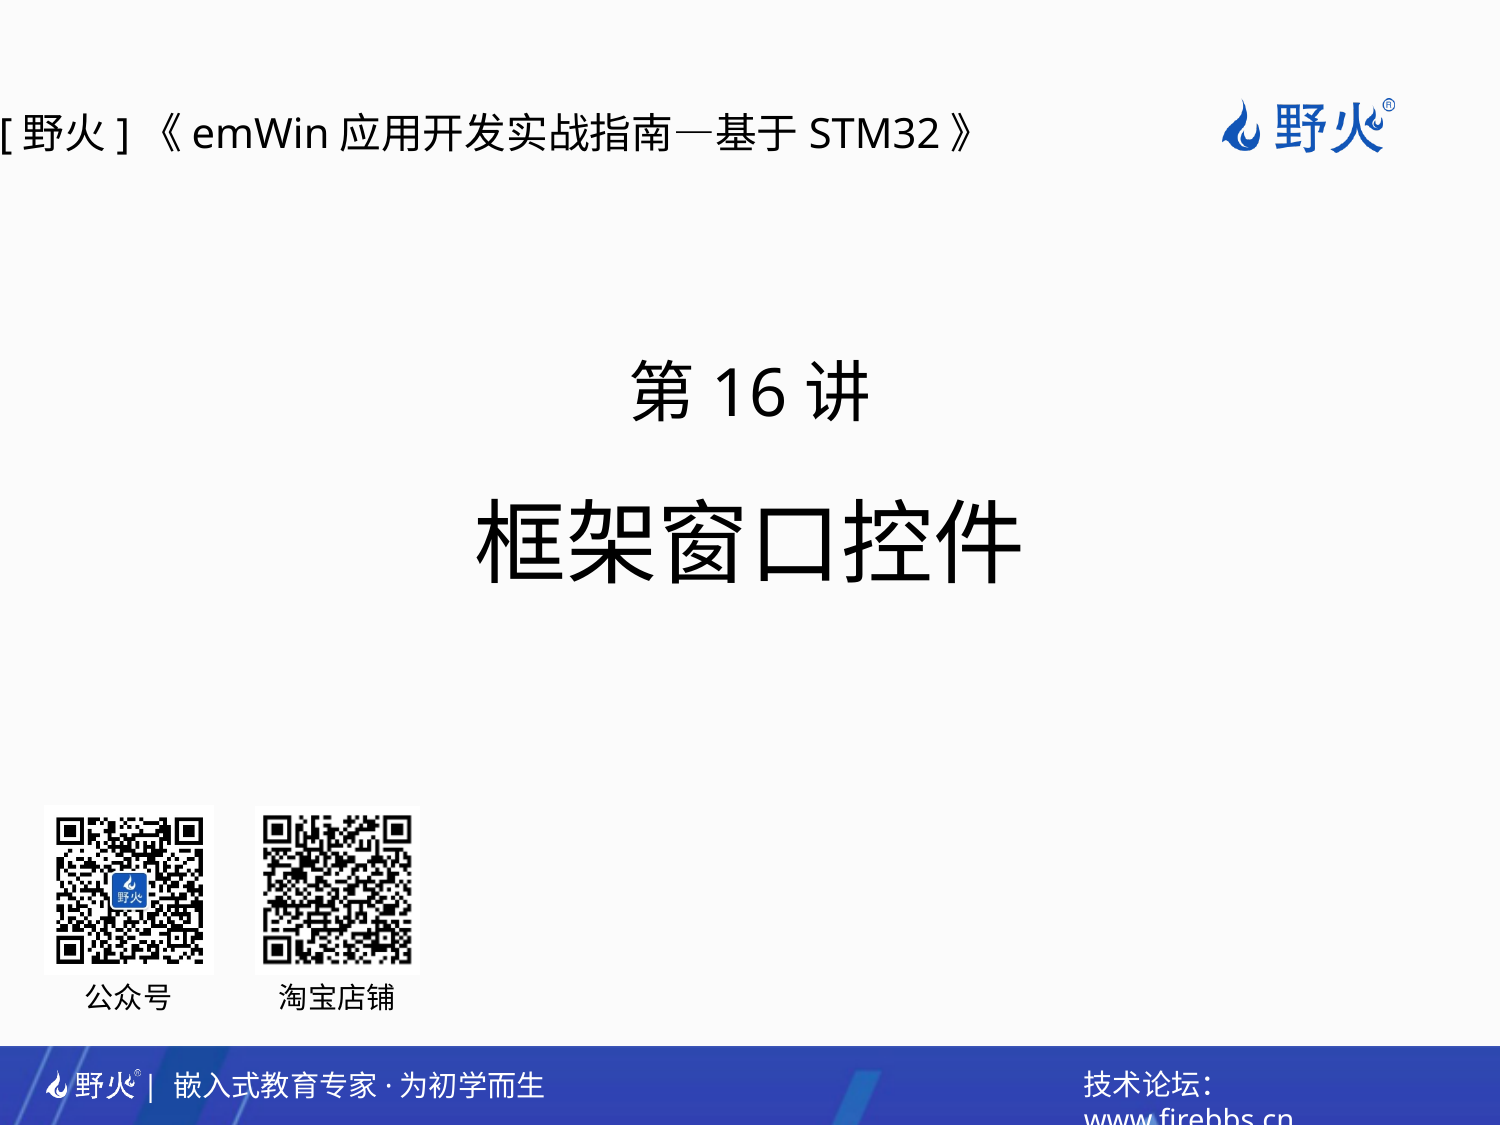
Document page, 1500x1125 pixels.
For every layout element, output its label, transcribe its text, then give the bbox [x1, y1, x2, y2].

text_box 淘宝店铺 [264, 982, 411, 1022]
picture [0, 1046, 1500, 1125]
picture [1192, 1116, 1200, 1121]
picture [1222, 98, 1395, 153]
picture [1103, 1115, 1109, 1125]
picture [43, 804, 214, 975]
text_box [野火]《emWin应用开发实战指南—基于STM32》 [0, 99, 1008, 164]
picture [1092, 1117, 1097, 1125]
picture [1227, 1116, 1236, 1125]
picture [1138, 1117, 1143, 1125]
picture [1115, 1117, 1120, 1125]
text_box 公众号 [69, 983, 188, 1022]
picture [255, 806, 420, 975]
picture [1126, 1115, 1132, 1125]
text_box 第16讲 框架窗口控件 [94, 302, 1406, 603]
picture [1209, 1116, 1218, 1125]
picture [1281, 1116, 1289, 1125]
